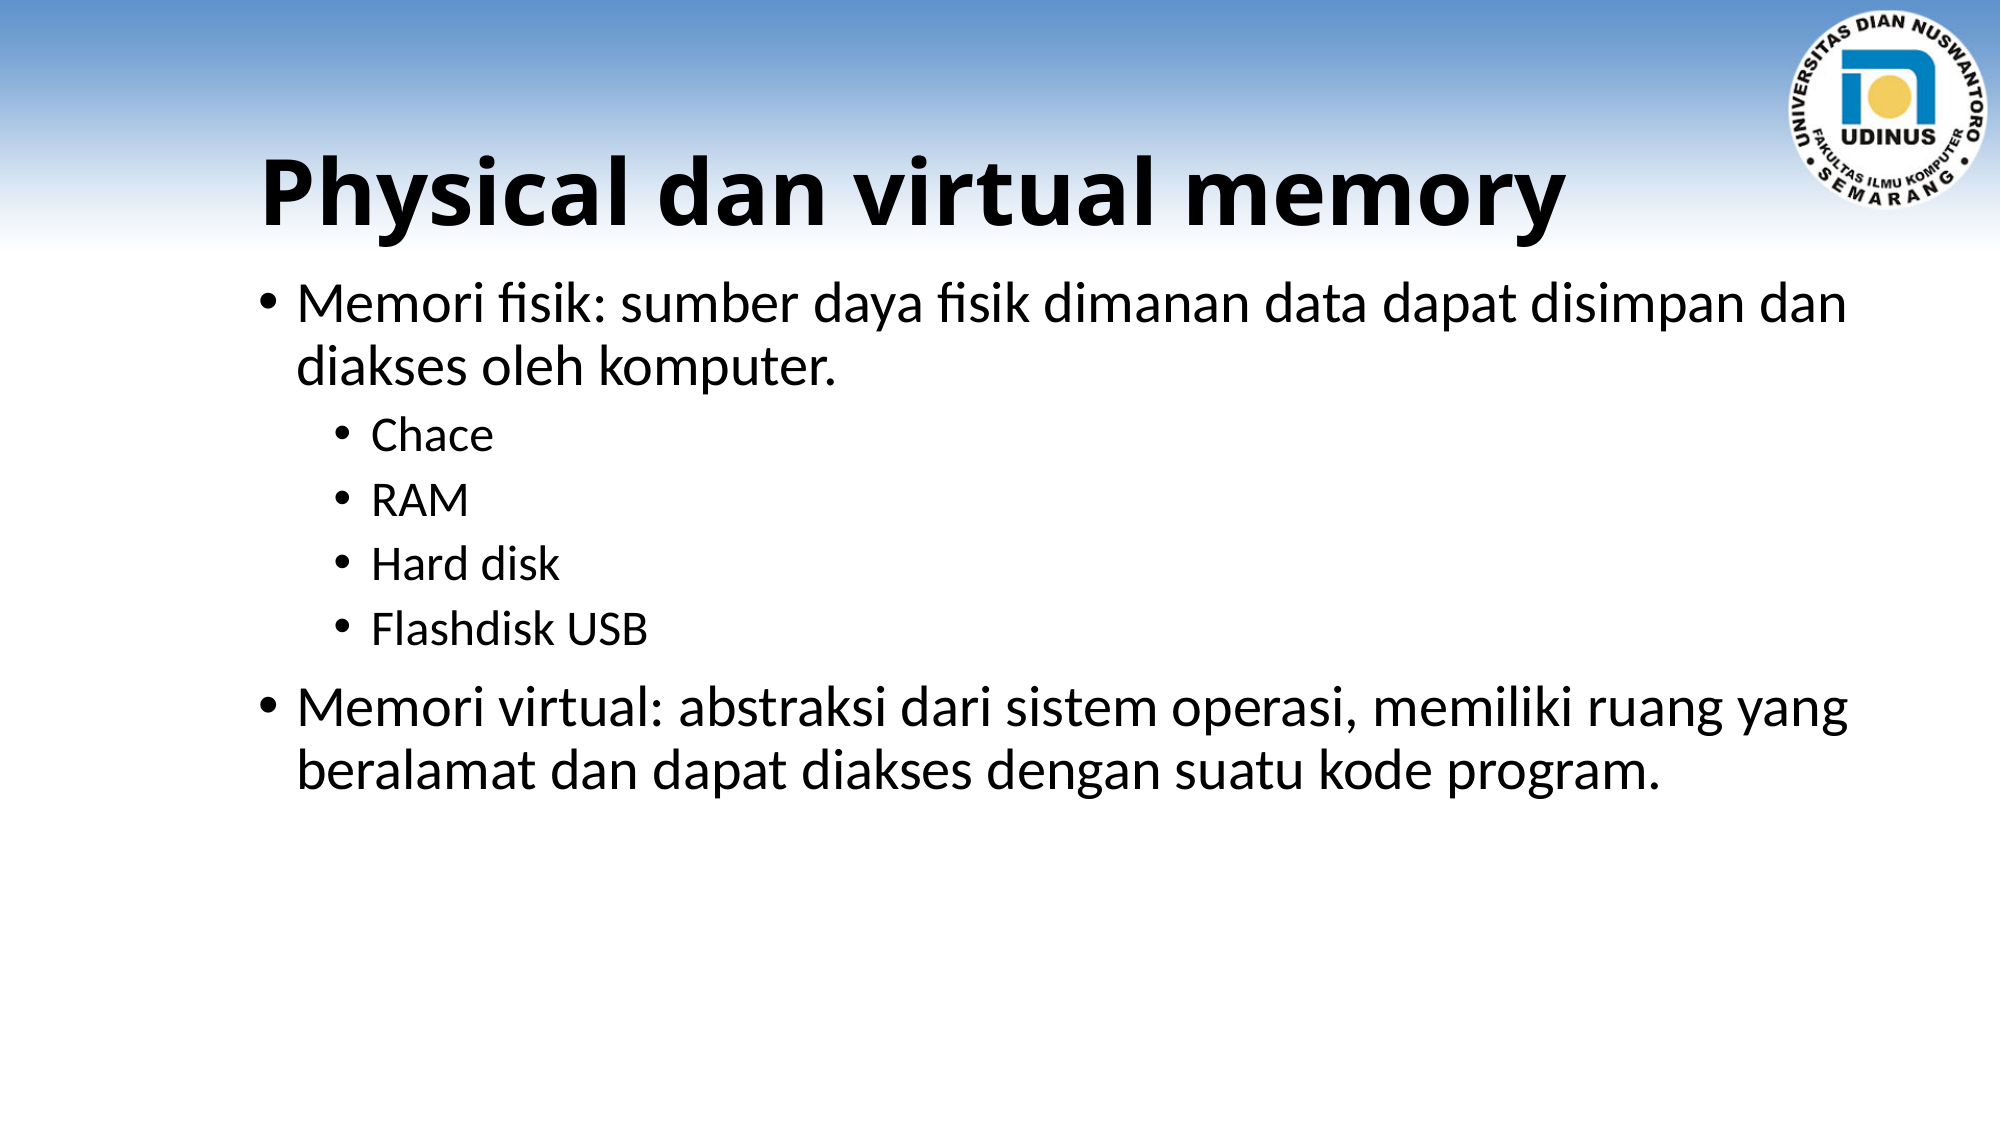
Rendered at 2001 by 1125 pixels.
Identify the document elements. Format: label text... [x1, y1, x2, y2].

title Physical dan virtual memory [243, 112, 1887, 264]
list Memori fisik: sumber daya fisik dimanan data dapat disimpan dan diakses oleh komputer. Chace RAM Hard disk Flashdisk USB Memori virtual: abstraksi dari sistem operasi, memiliki ruang yang beralamat dan dapat diakses dengan suatu kode program. [243, 264, 1887, 950]
picture [0, 0, 2000, 1125]
